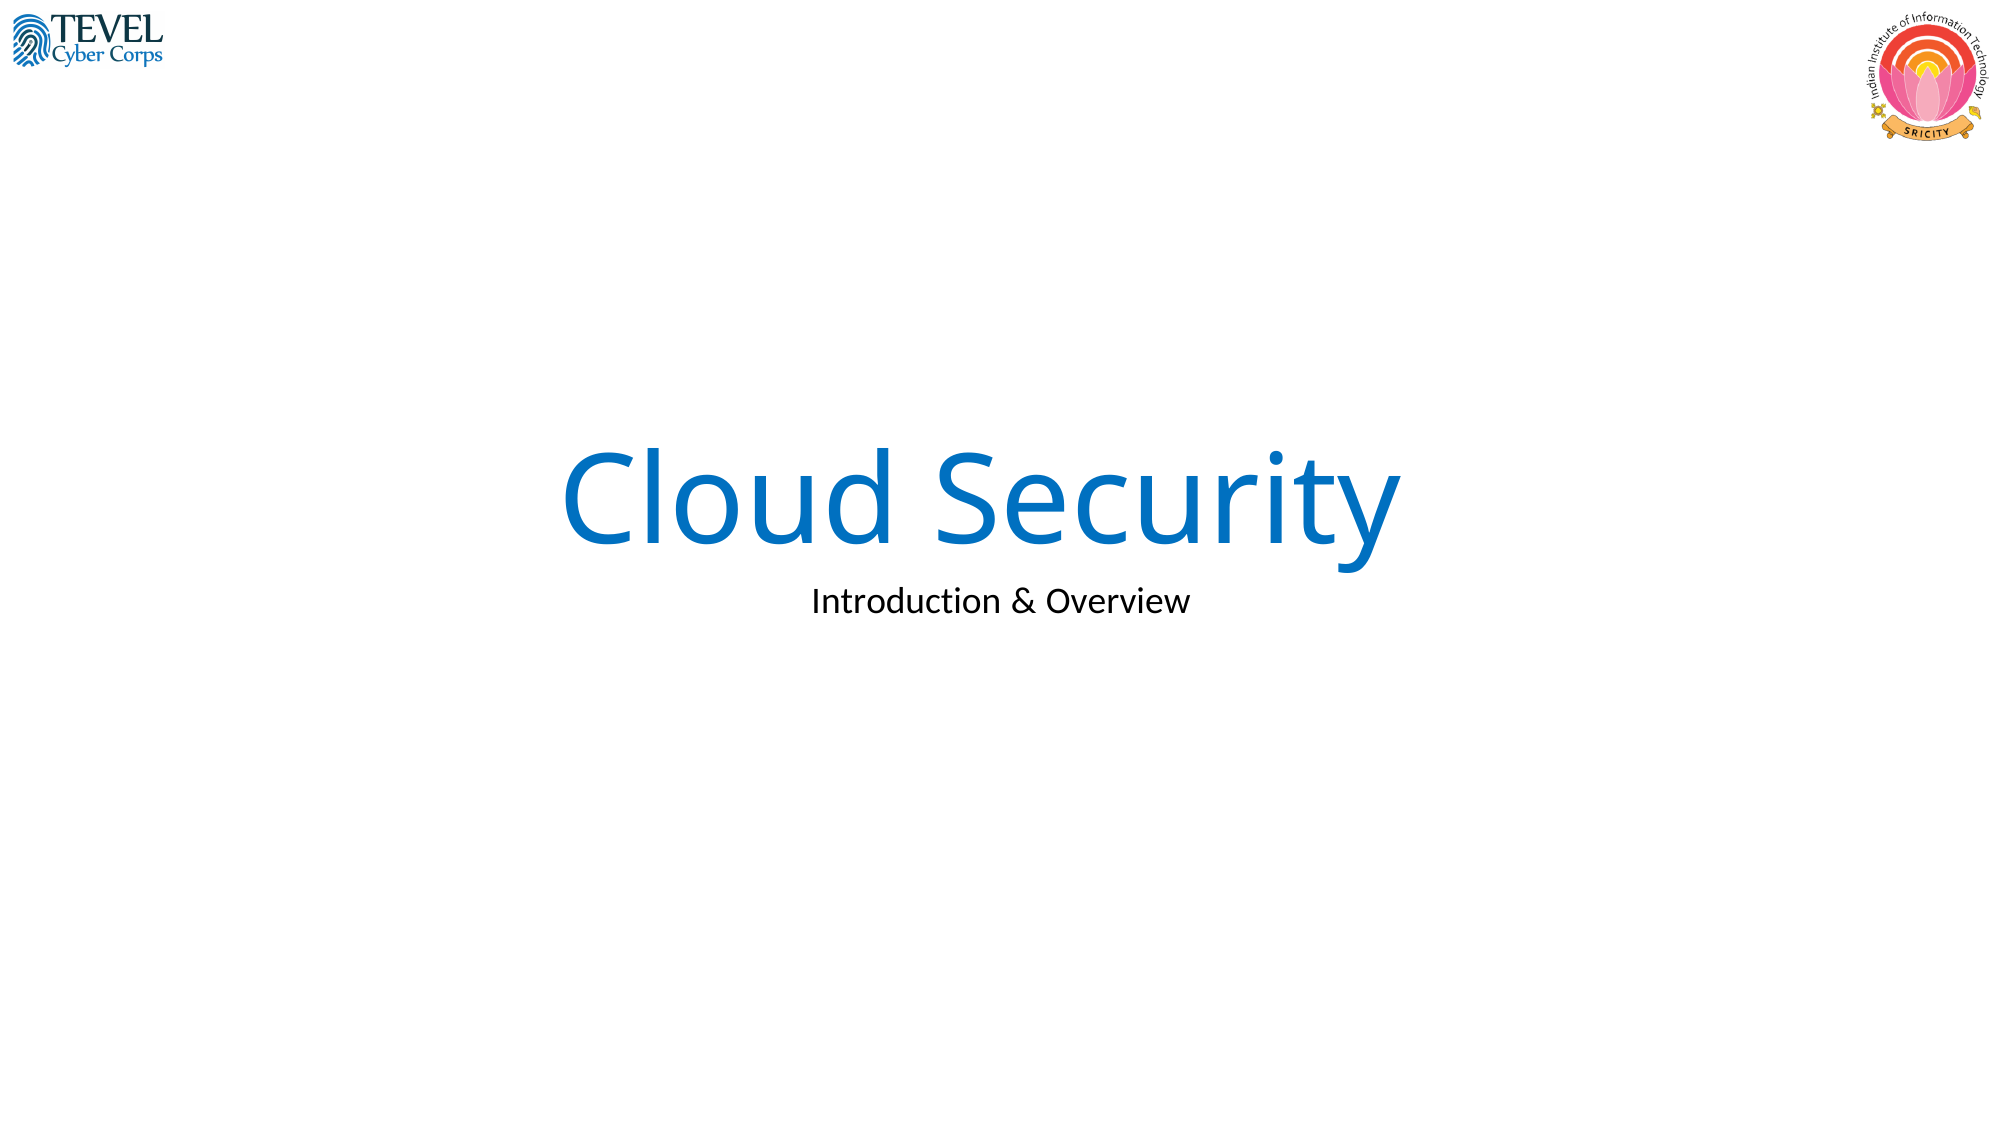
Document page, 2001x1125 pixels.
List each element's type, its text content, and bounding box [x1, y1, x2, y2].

title Cloud Security [171, 186, 1789, 579]
picture [11, 11, 165, 69]
text_box Introduction & Overview [794, 568, 1206, 628]
picture [1866, 11, 1989, 141]
